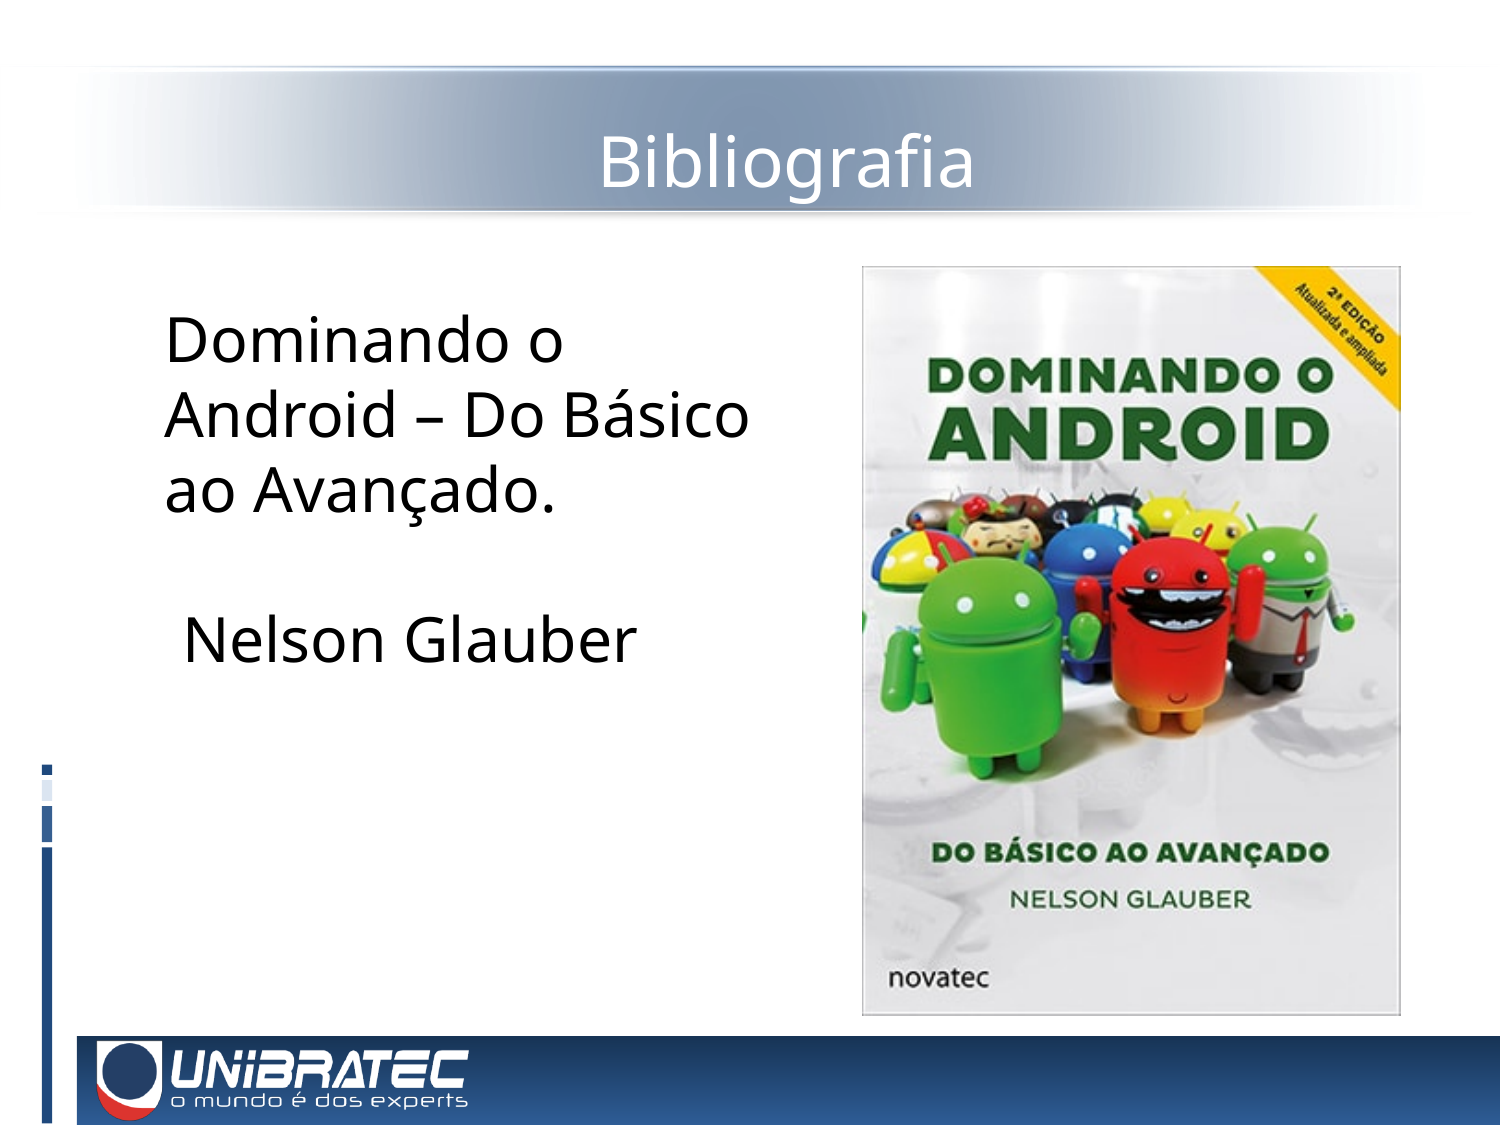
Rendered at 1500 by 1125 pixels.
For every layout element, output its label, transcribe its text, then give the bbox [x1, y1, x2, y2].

text_box Dominando o Android – Do Básico ao Avançado. Nelson Glauber [150, 292, 772, 1043]
picture [862, 265, 1401, 1016]
text_box Bibliografia [149, 84, 1425, 234]
picture [96, 1040, 469, 1121]
picture [0, 58, 1500, 227]
